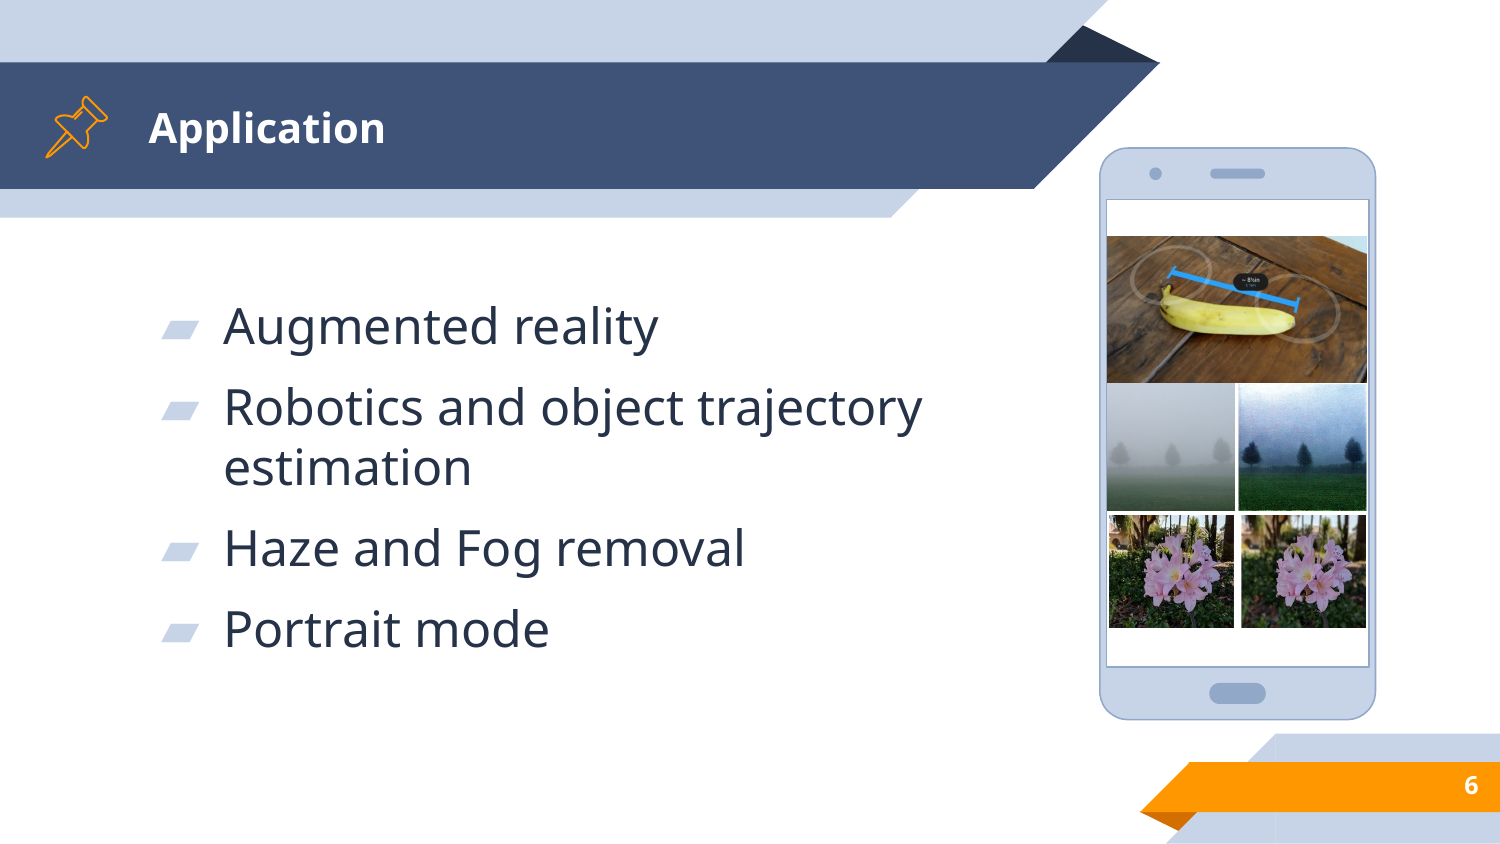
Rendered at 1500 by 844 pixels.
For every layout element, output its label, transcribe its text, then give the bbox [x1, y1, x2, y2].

slide_number 6 [1249, 760, 1494, 813]
picture [1108, 515, 1366, 628]
title Application [133, 64, 1035, 190]
list Augmented reality Robotics and object trajectory estimation Haze and Fog removal Portrait mode [133, 217, 1140, 734]
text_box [1099, 147, 1376, 720]
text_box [45, 96, 108, 158]
picture [1107, 382, 1367, 511]
